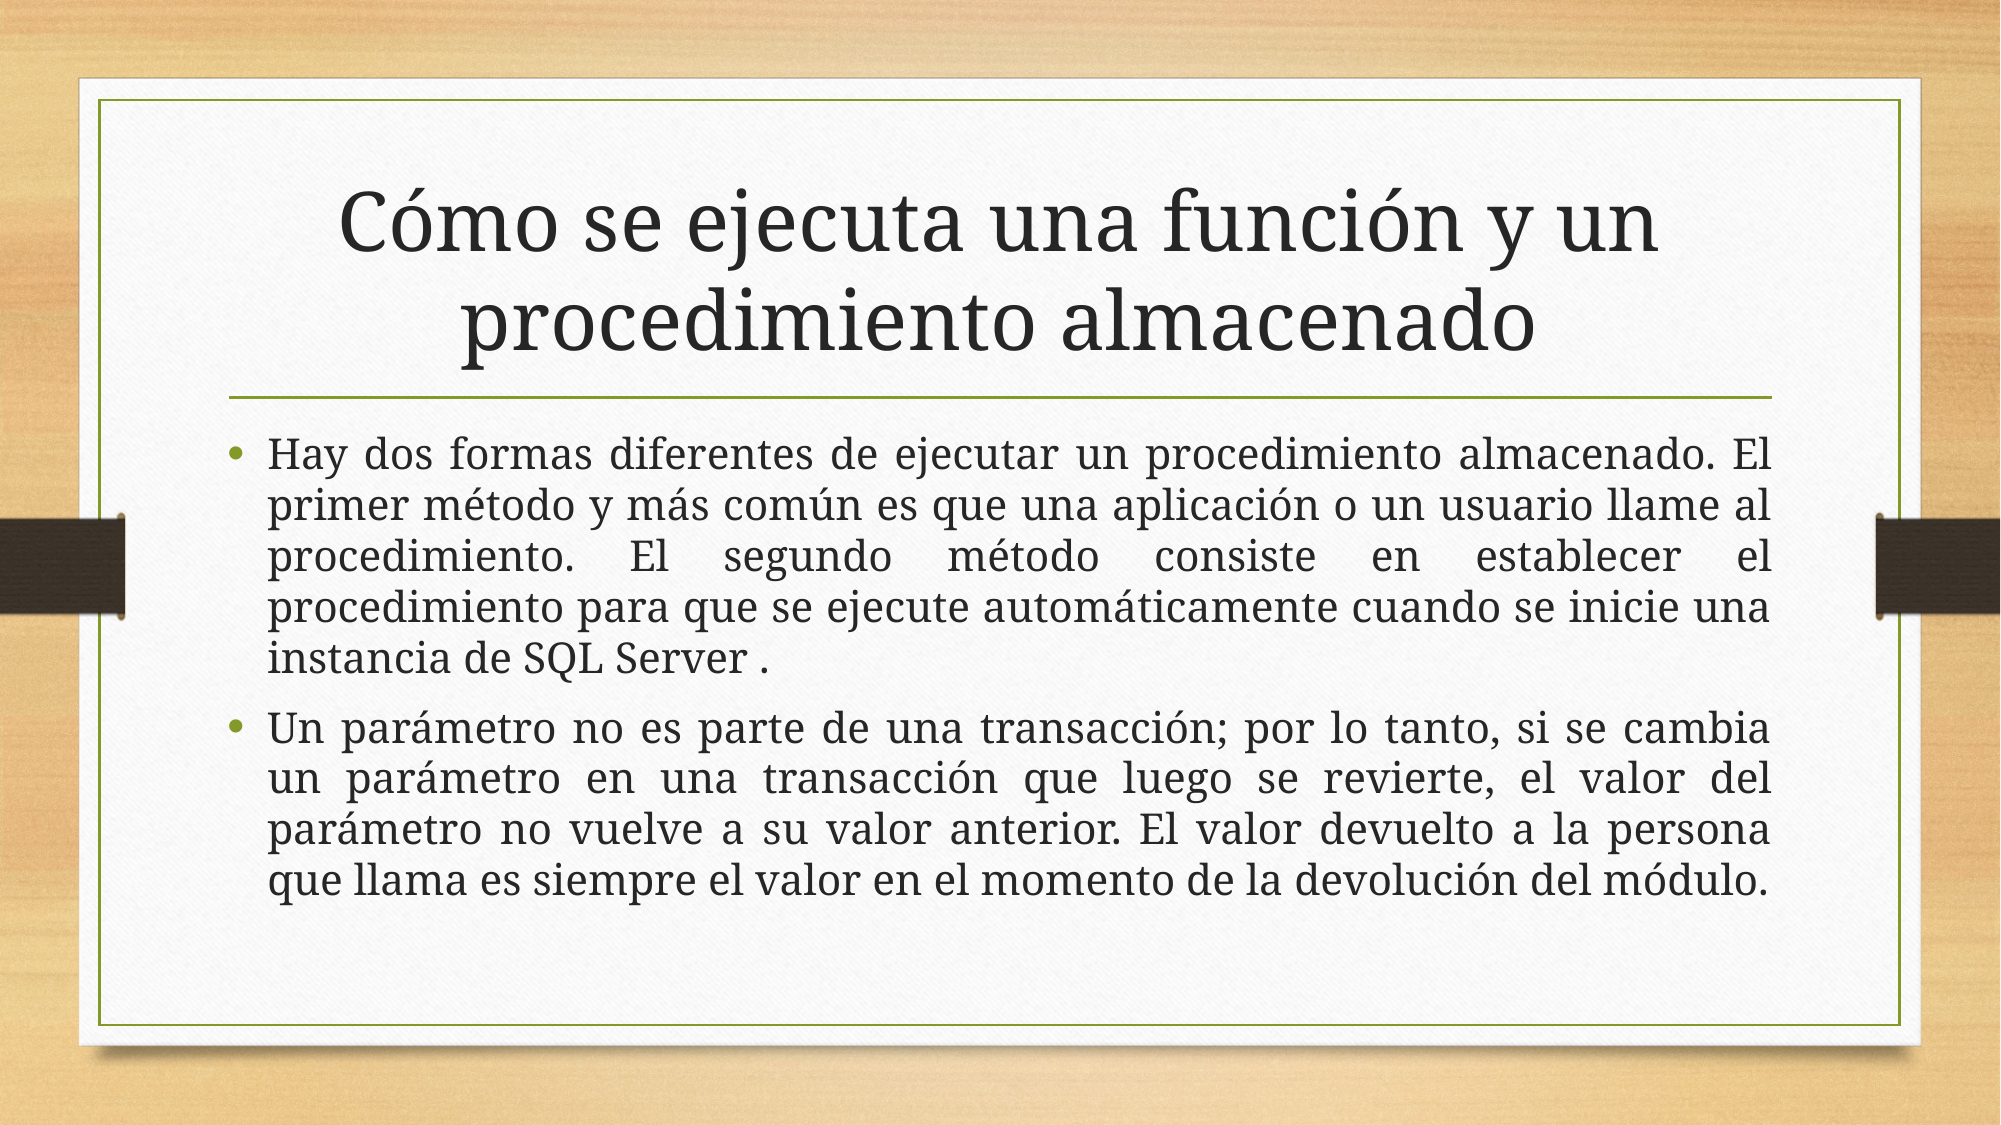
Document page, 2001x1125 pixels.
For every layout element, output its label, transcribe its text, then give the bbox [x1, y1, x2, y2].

list Hay dos formas diferentes de ejecutar un procedimiento almacenado. El primer método y más común es que una aplicación o un usuario llame al procedimiento. El segundo método consiste en establecer el procedimiento para que se ejecute automáticamente cuando se inicie una instancia de SQL Server . Un parámetro no es parte de una transacción; por lo tanto, si se cambia un parámetro en una transacción que luego se revierte, el valor del parámetro no vuelve a su valor anterior. El valor devuelto a la persona que llama es siempre el valor en el momento de la devolución del módulo. [212, 419, 1788, 964]
title Cómo se ejecuta una función y un procedimiento almacenado [212, 161, 1788, 375]
picture [0, 0, 2001, 1125]
